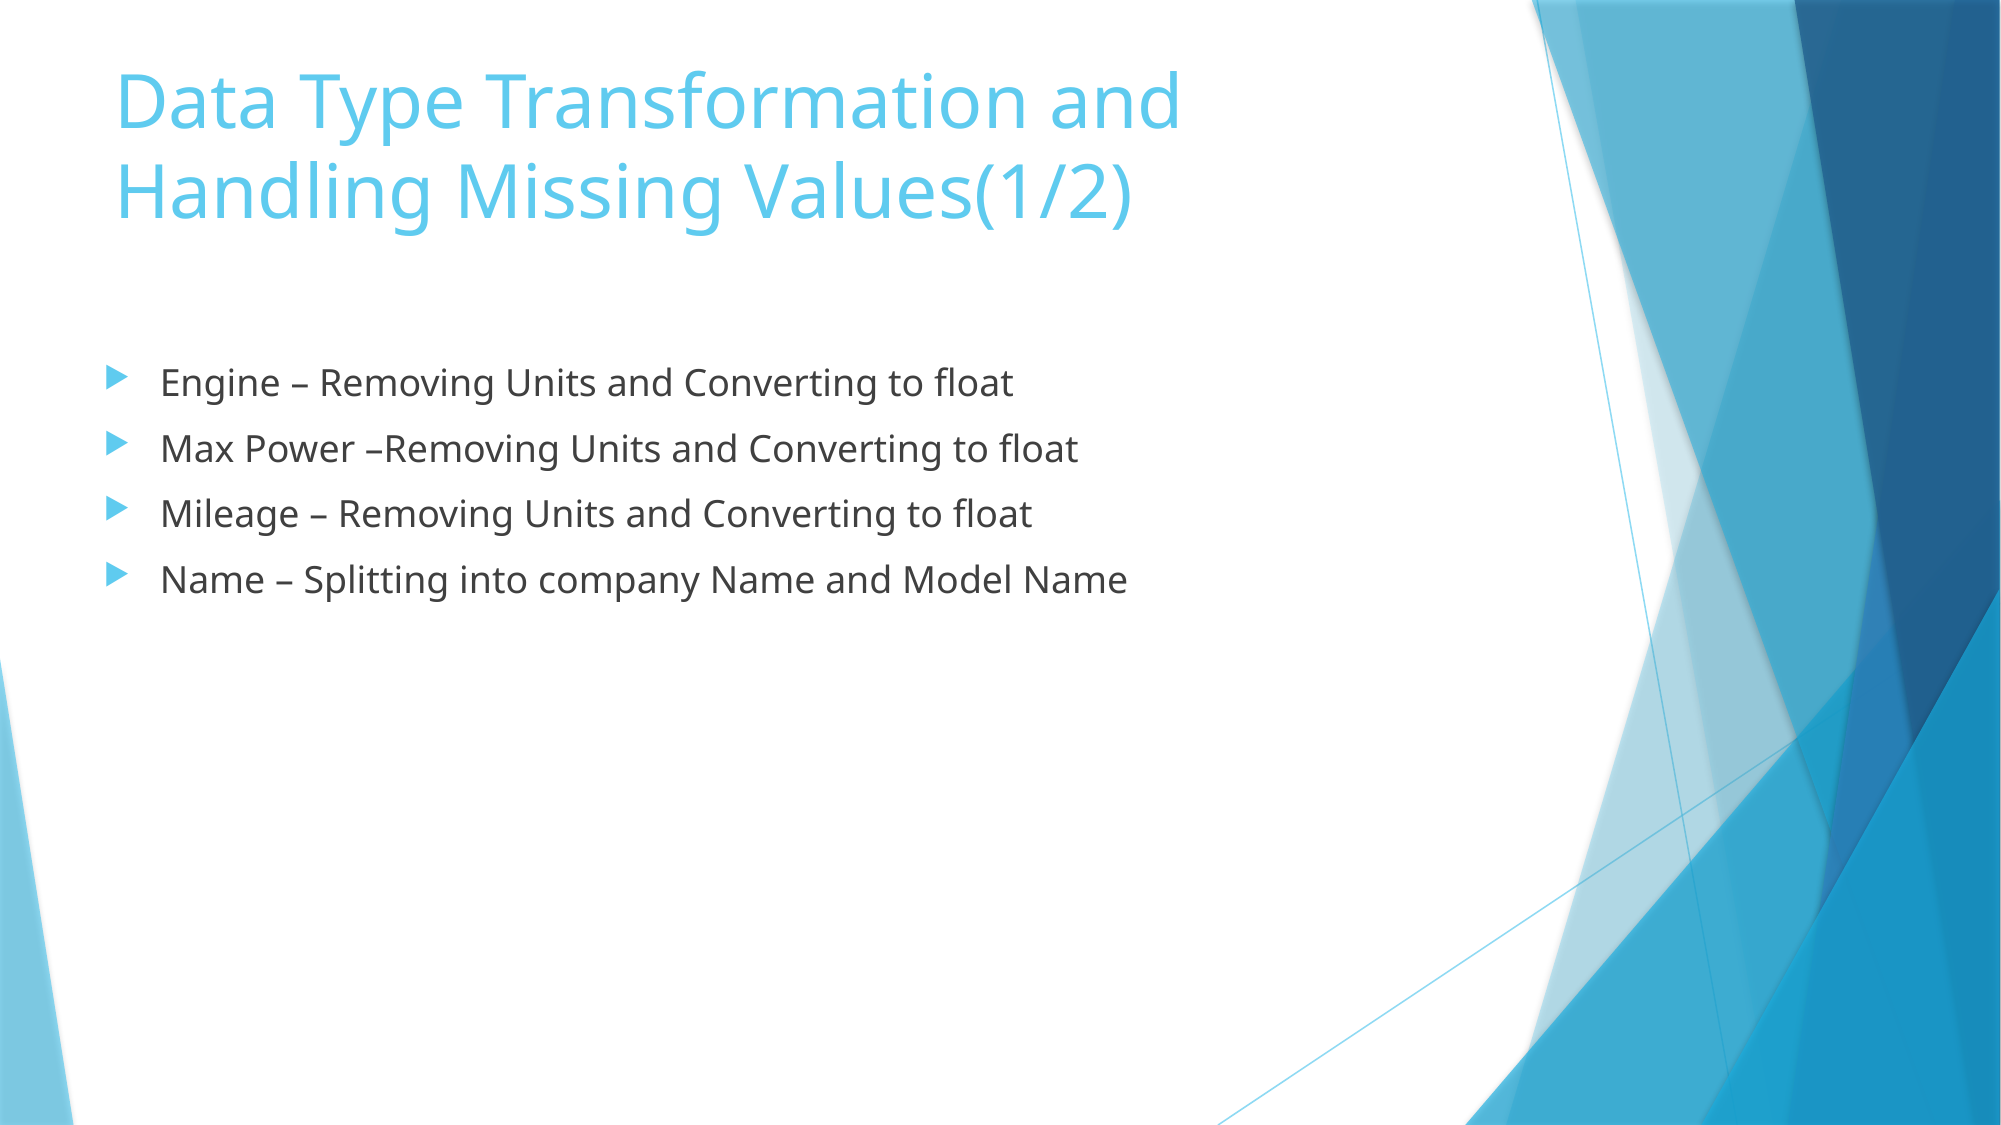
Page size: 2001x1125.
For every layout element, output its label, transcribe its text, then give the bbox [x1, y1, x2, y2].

list Engine – Removing Units and Converting to float Max Power –Removing Units and Converting to float Mileage – Removing Units and Converting to float Name – Splitting into company Name and Model Name [88, 285, 1499, 922]
title Data Type Transformation and Handling Missing Values(1/2) [99, 46, 1510, 263]
